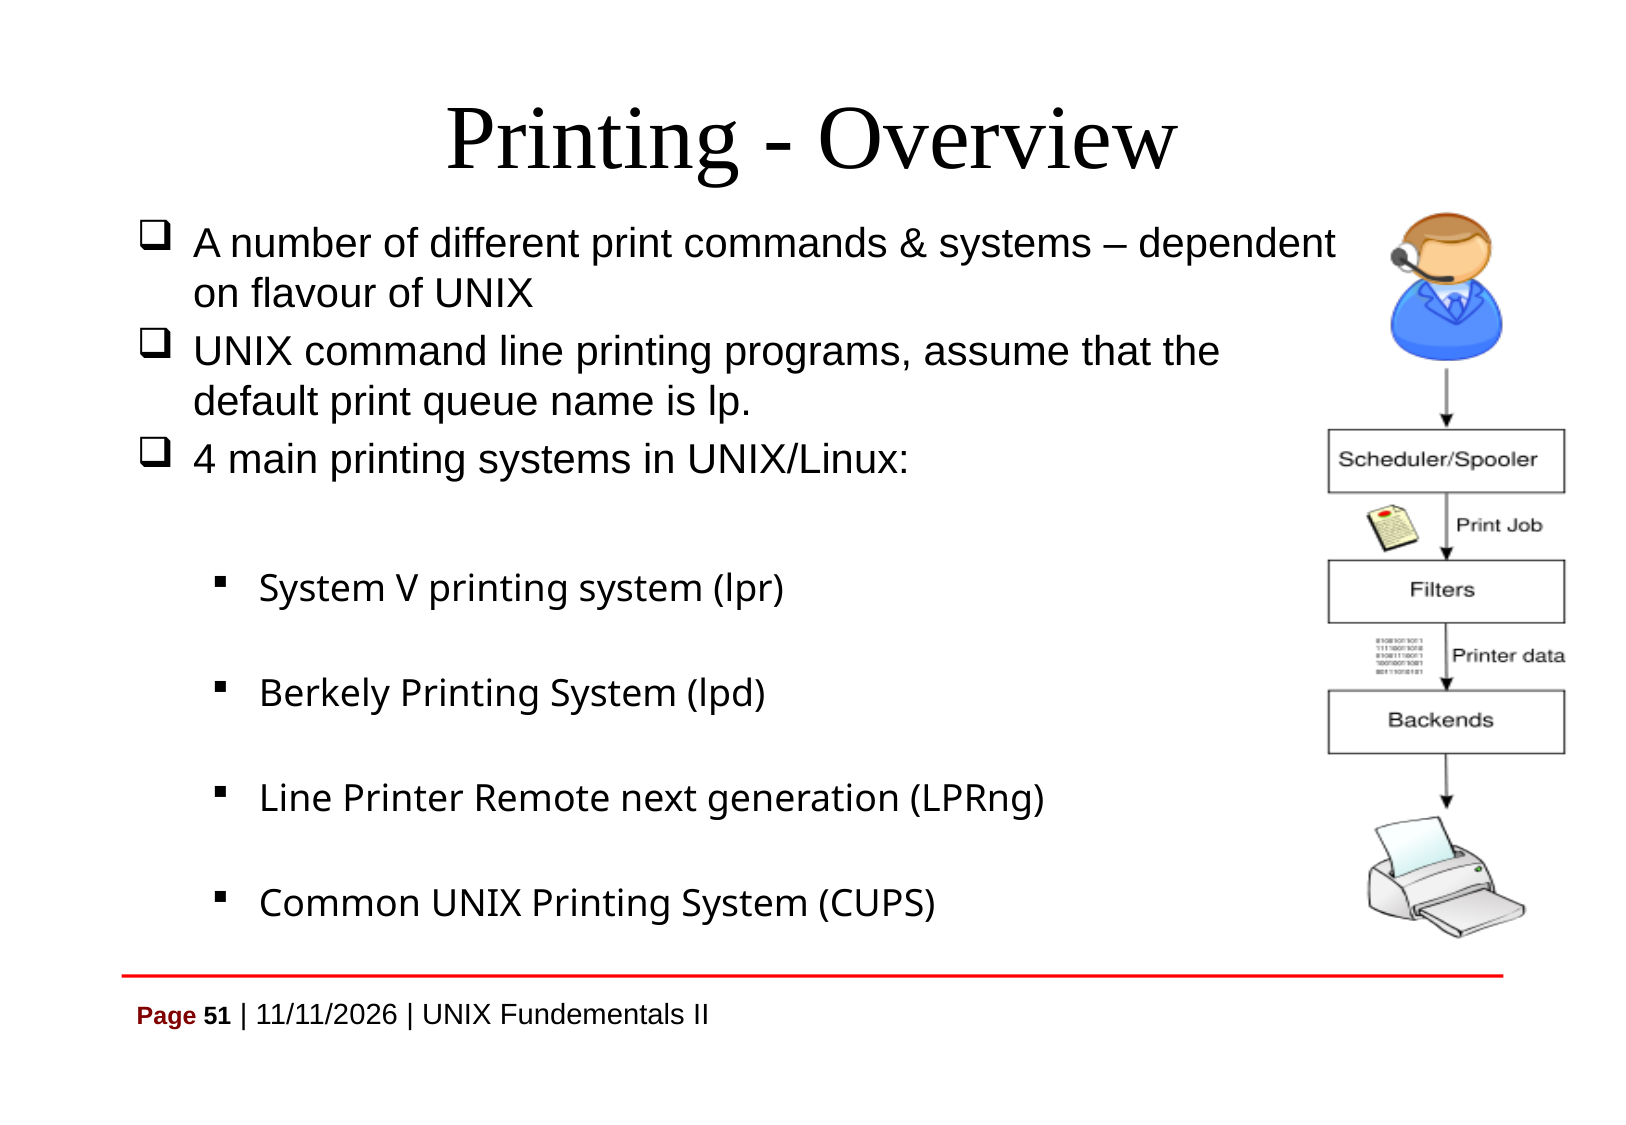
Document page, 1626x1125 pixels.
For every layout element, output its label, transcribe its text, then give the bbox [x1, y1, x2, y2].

title Printing - Overview [121, 78, 1504, 187]
list A number of different print commands & systems – dependent on flavour of UNIX UNIX command line printing programs, assume that the default print queue name is lp. 4 main printing systems in UNIX/Linux: System V printing system (lpr) Berkely Printing System (lpd) Line Printer Remote next generation (LPRng) Common UNIX Printing System (CUPS) [121, 208, 1308, 953]
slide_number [121, 987, 1504, 1071]
picture [1308, 196, 1586, 964]
